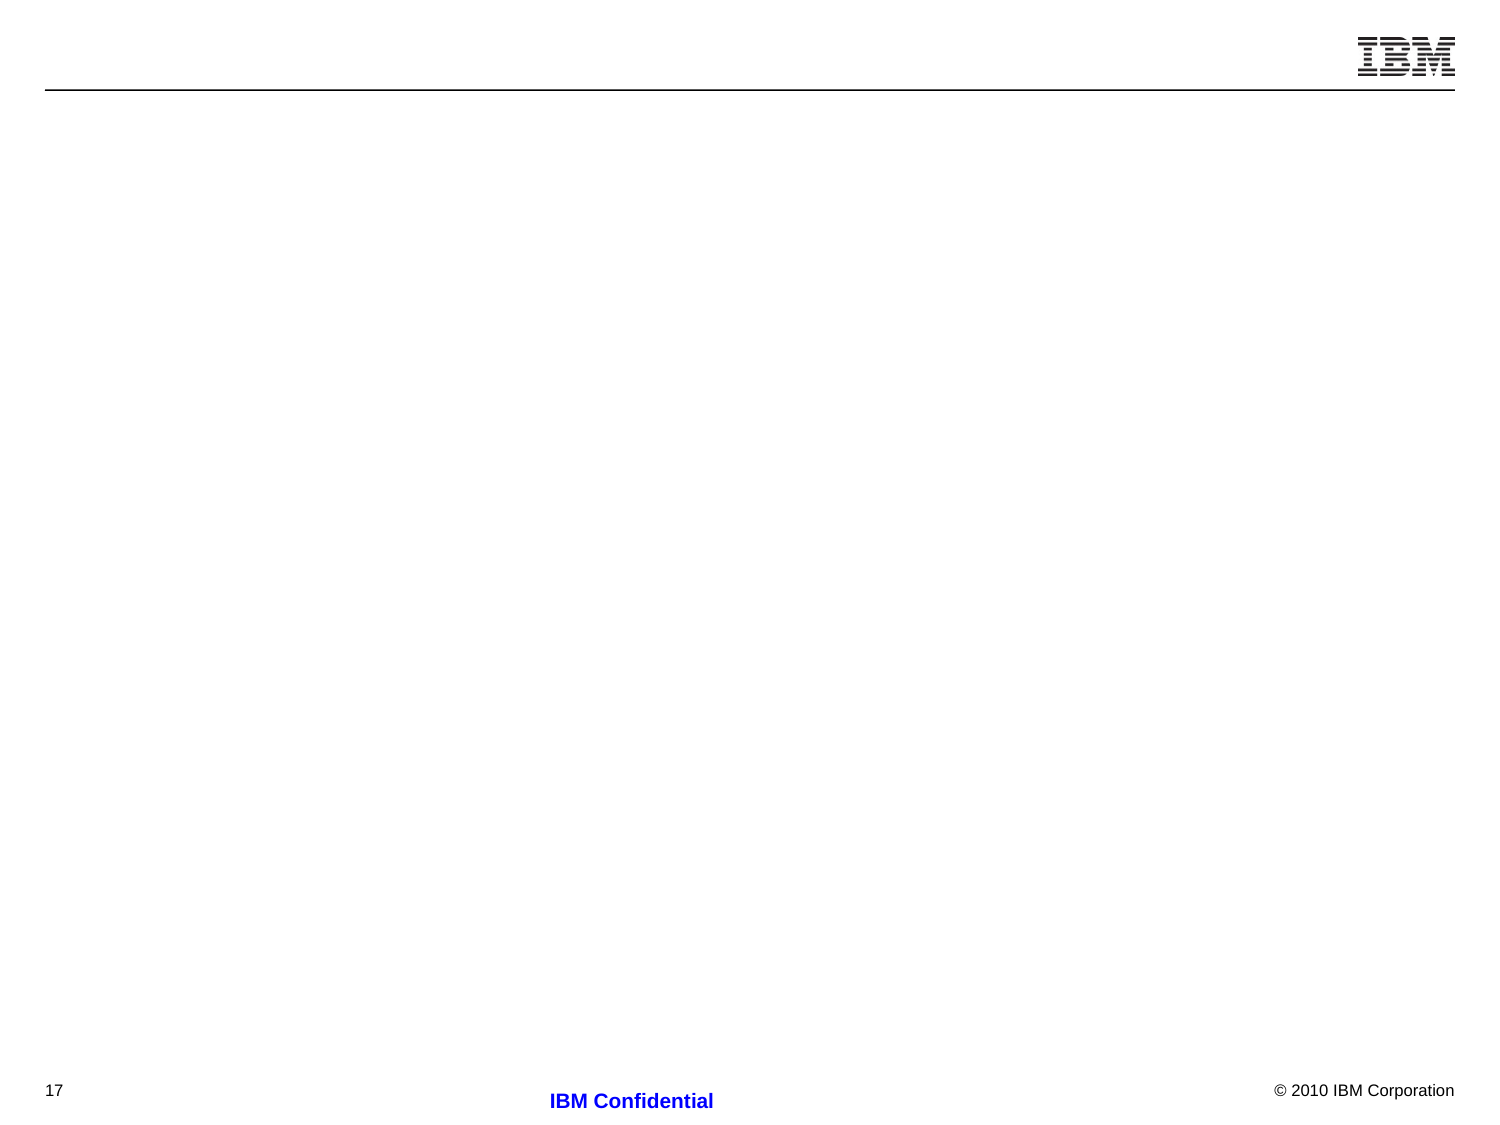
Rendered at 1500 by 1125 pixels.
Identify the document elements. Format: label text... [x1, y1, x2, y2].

picture [1358, 37, 1455, 76]
slide_number 17 [29, 1072, 91, 1103]
